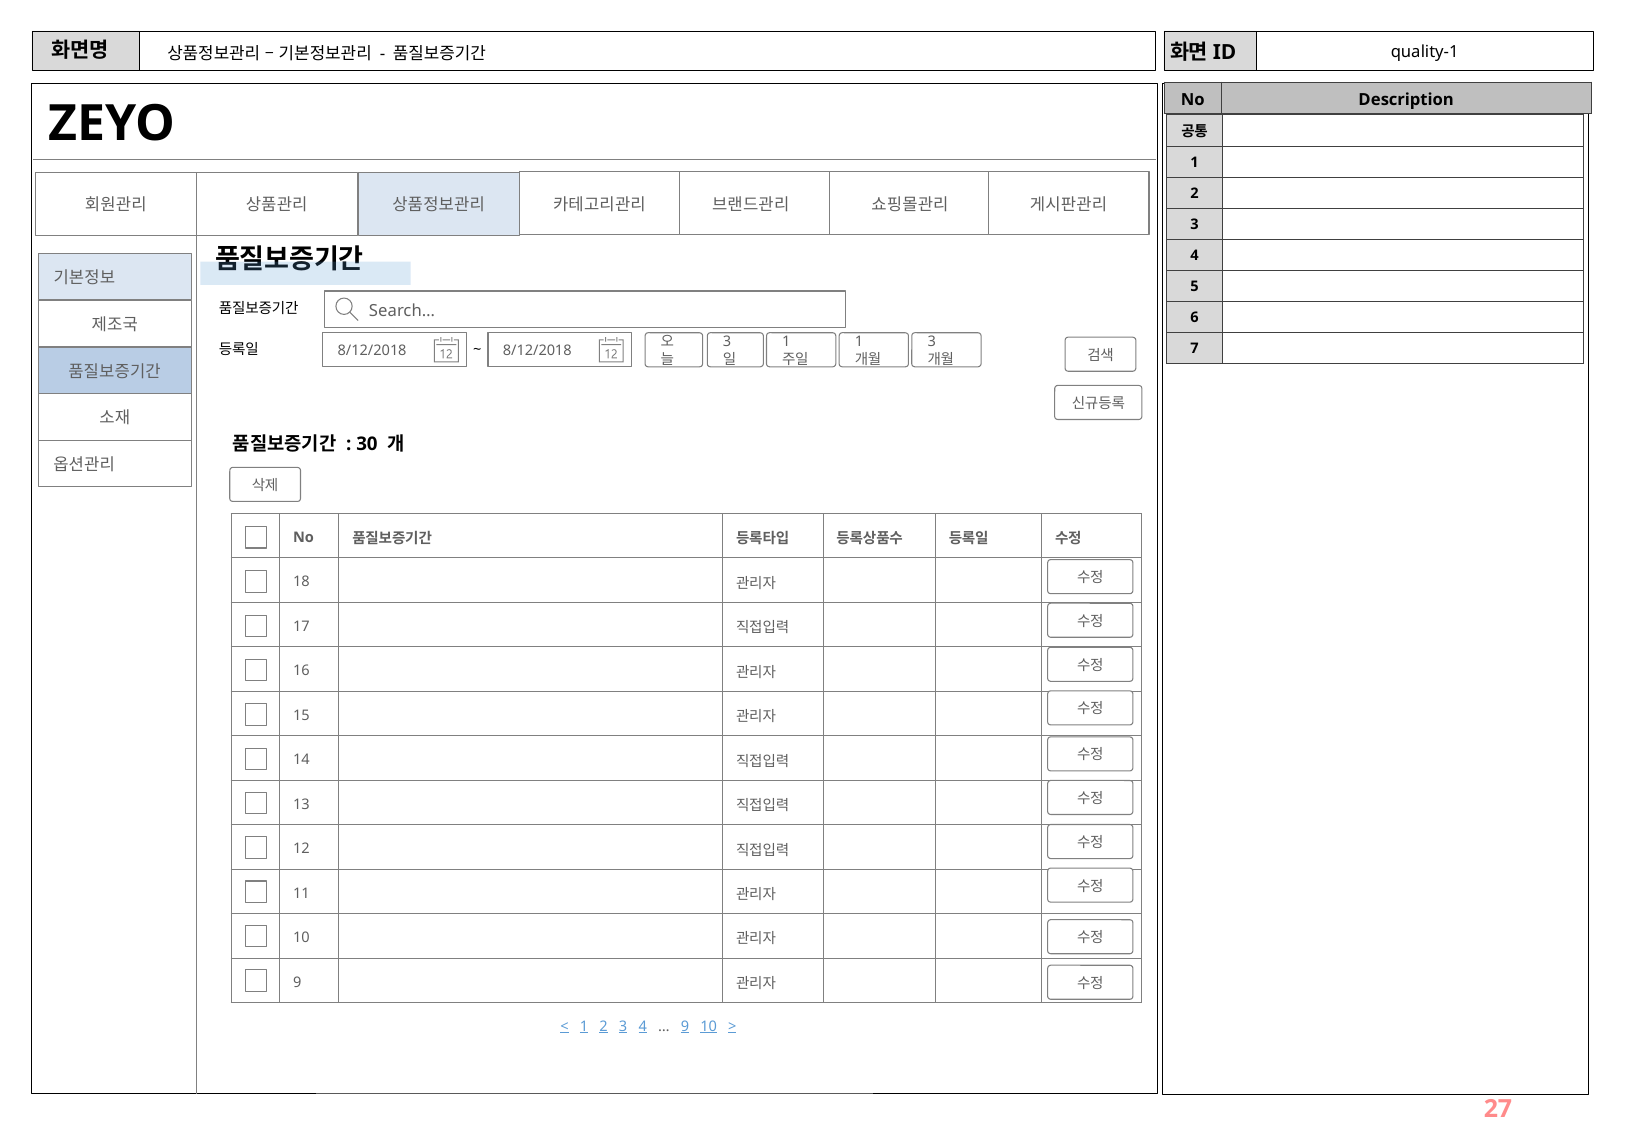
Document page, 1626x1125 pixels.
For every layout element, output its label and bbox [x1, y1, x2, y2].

text_box [1045, 865, 1136, 905]
table_cell [339, 914, 722, 958]
text_box [1045, 734, 1136, 774]
table_cell [232, 914, 279, 958]
text_box [244, 608, 292, 644]
text_box [244, 519, 292, 555]
table_cell [824, 781, 935, 824]
table_cell [339, 959, 722, 1002]
text_box [1045, 822, 1136, 861]
table_cell [280, 825, 338, 869]
table_cell [1223, 209, 1583, 239]
table_cell [232, 825, 279, 869]
table_header [1223, 115, 1583, 146]
table_cell [1167, 302, 1222, 332]
table_cell [936, 603, 1041, 646]
table_cell [232, 692, 279, 735]
table_cell [339, 647, 722, 691]
list [1256, 31, 1594, 71]
table_cell [232, 781, 279, 824]
text_box [1045, 963, 1136, 1002]
text_box [244, 785, 292, 821]
table_cell [936, 781, 1041, 824]
table_cell [1042, 825, 1141, 869]
table_header [1042, 514, 1141, 557]
table_cell [1042, 736, 1141, 780]
text_box [1045, 645, 1136, 684]
table_cell [1223, 178, 1583, 208]
text_box [227, 465, 303, 504]
table_cell [1223, 333, 1583, 363]
table_cell [723, 736, 823, 780]
text_box [1045, 601, 1136, 640]
table_cell [280, 736, 338, 780]
table_cell [1223, 302, 1583, 332]
table_cell [1223, 271, 1583, 301]
table_cell [280, 692, 338, 735]
table_cell [339, 781, 722, 824]
table_header [280, 514, 338, 557]
table_cell [280, 959, 338, 1002]
table_cell [824, 825, 935, 869]
table_cell [824, 914, 935, 958]
table_cell [824, 647, 935, 691]
table_cell [936, 825, 1041, 869]
table_cell [339, 870, 722, 913]
table_cell [824, 959, 935, 1002]
table_cell [1042, 603, 1141, 646]
table_cell [1042, 692, 1141, 735]
table_cell [339, 825, 722, 869]
text_box [1045, 917, 1136, 956]
text_box [1062, 335, 1138, 374]
text_box [34, 170, 1151, 1095]
table_cell [280, 558, 338, 602]
table_header [936, 514, 1041, 557]
table_cell [824, 870, 935, 913]
table_cell [1042, 914, 1141, 958]
table_cell [1167, 178, 1222, 208]
text_box [244, 918, 292, 954]
table_cell [339, 736, 722, 780]
table_cell [824, 736, 935, 780]
table_cell [232, 736, 279, 780]
table_cell [824, 558, 935, 602]
text_box [244, 741, 292, 777]
table_cell [1167, 147, 1222, 177]
table_cell [280, 781, 338, 824]
table_cell [280, 647, 338, 691]
table_cell [232, 959, 279, 1002]
table_cell [723, 692, 823, 735]
table_cell [723, 603, 823, 646]
table_cell [1042, 781, 1141, 824]
table_cell [723, 959, 823, 1002]
table_cell [232, 603, 279, 646]
text_box [204, 332, 286, 365]
table_cell [339, 603, 722, 646]
table_cell [232, 647, 279, 691]
table_cell [936, 692, 1041, 735]
text_box [643, 332, 981, 368]
table_cell [723, 781, 823, 824]
text_box [1045, 688, 1136, 727]
table_header [339, 514, 722, 557]
table_cell [824, 603, 935, 646]
table_cell [723, 647, 823, 691]
text_box [244, 696, 292, 733]
table_cell [723, 870, 823, 913]
table_cell [723, 558, 823, 602]
table_cell [936, 647, 1041, 691]
text_box [1045, 778, 1136, 817]
table_cell [824, 692, 935, 735]
table_header [723, 514, 823, 557]
table_cell [1167, 240, 1222, 270]
table_cell [936, 914, 1041, 958]
table_cell [936, 558, 1041, 602]
table_cell [1223, 240, 1583, 270]
table_cell [1042, 647, 1141, 691]
table_cell [1167, 271, 1222, 301]
table_header [1167, 115, 1222, 146]
table_cell [280, 914, 338, 958]
text_box [244, 652, 292, 688]
table_cell [232, 558, 279, 602]
text_box [36, 251, 193, 489]
text_box [322, 331, 632, 368]
table_cell [232, 870, 279, 913]
table_cell [723, 914, 823, 958]
text_box [244, 829, 292, 866]
table_cell [280, 870, 338, 913]
table_cell [723, 825, 823, 869]
table_cell [280, 603, 338, 646]
table_cell [1042, 558, 1141, 602]
text_box [244, 563, 292, 600]
text_box [244, 962, 292, 998]
slide_number [1442, 1093, 1528, 1125]
table_header [824, 514, 935, 557]
table_header [232, 514, 279, 557]
table_cell [1167, 333, 1222, 363]
table_cell [936, 959, 1041, 1002]
table_cell [936, 870, 1041, 913]
text_box [548, 1010, 749, 1040]
table_cell [1042, 959, 1141, 1002]
title [152, 35, 1143, 71]
text_box [244, 873, 292, 910]
table_cell [339, 692, 722, 735]
table_cell [1223, 147, 1583, 177]
table_cell [1042, 870, 1141, 913]
text_box [1045, 557, 1136, 596]
text_box [1052, 383, 1144, 422]
text_box [204, 290, 846, 329]
table_cell [936, 736, 1041, 780]
table_cell [1167, 209, 1222, 239]
table_cell [339, 558, 722, 602]
text_box [32, 83, 1157, 160]
text_box [217, 424, 520, 462]
